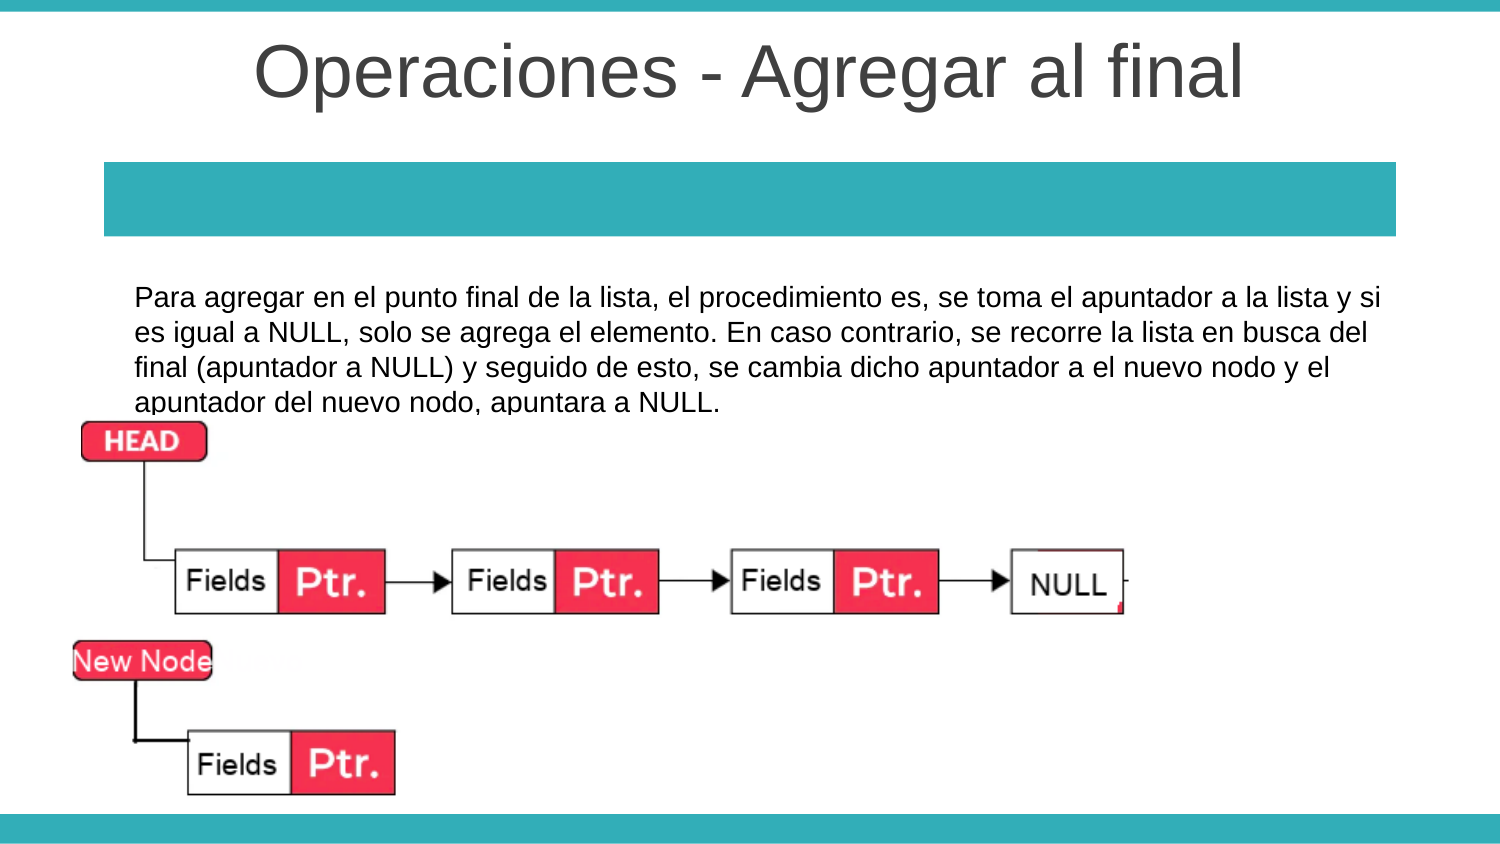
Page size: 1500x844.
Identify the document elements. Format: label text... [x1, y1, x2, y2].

list Operaciones - Agregar al final [0, 20, 1500, 115]
picture [58, 415, 1143, 805]
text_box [103, 161, 1412, 428]
